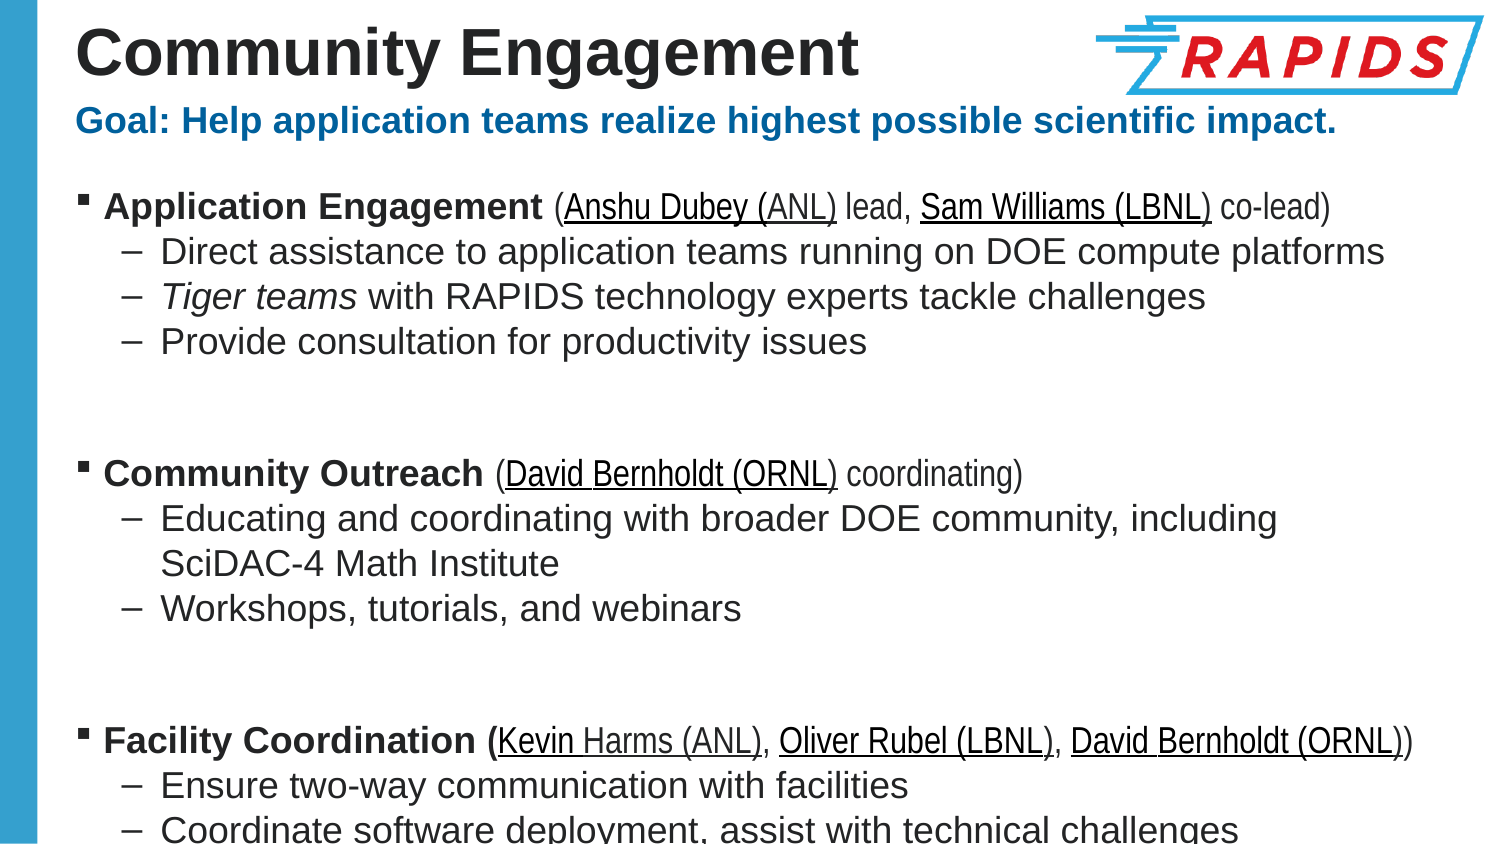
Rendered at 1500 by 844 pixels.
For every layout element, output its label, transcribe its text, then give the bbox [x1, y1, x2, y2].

title Community Engagement [75, 14, 1449, 101]
list Goal: Help application teams realize highest possible scientific impact. [75, 101, 1449, 163]
list Application Engagement (Anshu Dubey (ANL) lead, Sam Williams (LBNL) co-lead) Direct assistance to application teams running on DOE compute platforms Tiger teams with RAPIDS technology experts tackle challenges Provide consultation for productivity issues Community Outreach (David Bernholdt (ORNL) coordinating) Educating and coordinating with broader DOE community, including SciDAC-4 Math Institute Workshops, tutorials, and webinars Facility Coordination (Kevin Harms (ANL), Oliver Rubel (LBNL), David Bernholdt (ORNL)) Ensure two-way communication with facilities Coordinate software deployment, assist with technical challenges [75, 181, 1449, 776]
